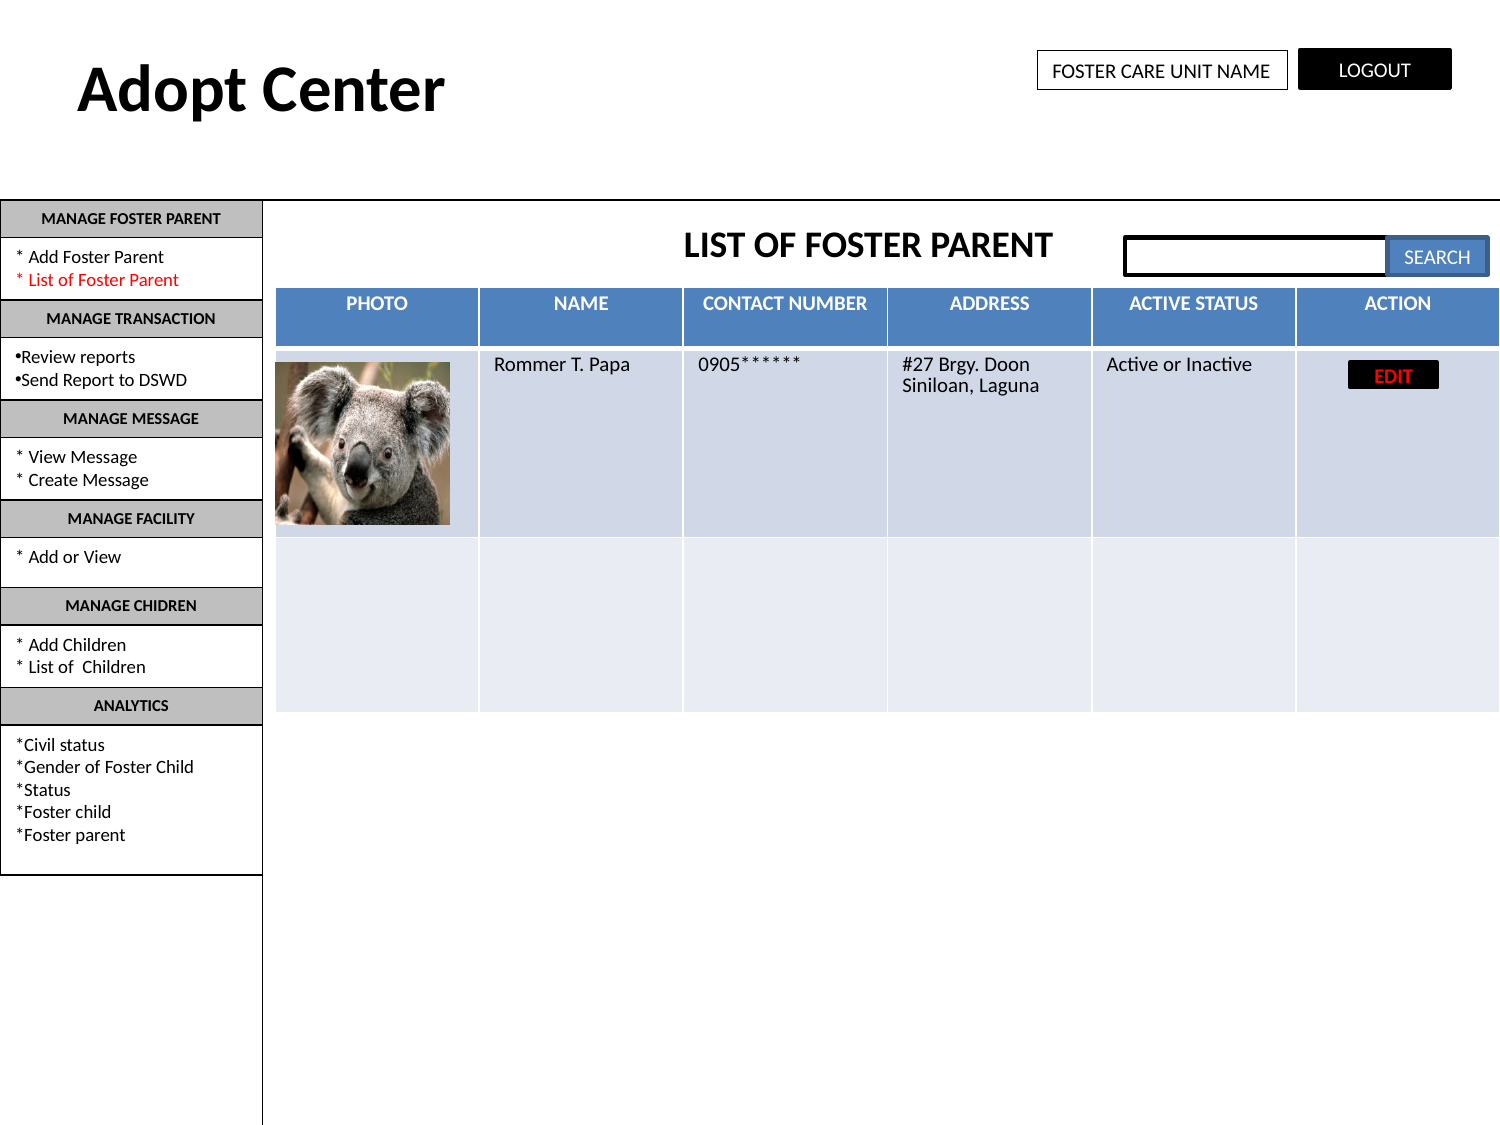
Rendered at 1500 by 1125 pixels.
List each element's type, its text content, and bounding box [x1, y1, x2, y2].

text_box [1123, 235, 1385, 277]
text_box MANAGE MESSAGE [0, 399, 258, 437]
table_cell [276, 351, 478, 537]
text_box *Civil status *Gender of Foster Child *Status *Foster child *Foster parent [0, 724, 258, 875]
table_cell [684, 538, 887, 712]
text_box LIST OF FOSTER PARENT [624, 212, 1113, 273]
table_cell #27 Brgy. Doon Siniloan, Laguna [888, 351, 1091, 537]
text_box * Add or View [0, 537, 258, 587]
table_header NAME [480, 288, 682, 346]
text_box MANAGE FOSTER PARENT [0, 208, 258, 237]
table_header CONTACT NUMBER [684, 288, 887, 346]
table_header ACTIVE STATUS [1093, 288, 1295, 346]
text_box MANAGE FACILITY [0, 500, 258, 537]
text_box SEARCH [1385, 235, 1490, 277]
text_box ANALYTICS [0, 687, 258, 724]
table_cell [480, 538, 682, 712]
table_header PHOTO [276, 288, 478, 346]
table_cell 0905****** [684, 351, 887, 537]
table_cell [888, 538, 1091, 712]
text_box Adopt Center [62, 37, 725, 133]
table_header ADDRESS [888, 288, 1091, 346]
text_box FOSTER CARE UNIT NAME [1037, 50, 1288, 90]
text_box LOGOUT [1298, 48, 1452, 90]
table_cell Active or Inactive [1093, 351, 1295, 537]
table_header ACTION [1297, 288, 1499, 346]
text_box MANAGE CHIDREN [0, 587, 258, 624]
text_box * Add Children * List of Children [0, 624, 258, 687]
table_cell Rommer T. Papa [480, 351, 682, 537]
picture [274, 362, 451, 526]
table_cell [1093, 538, 1295, 712]
text_box Review reports Send Report to DSWD [0, 337, 258, 399]
text_box EDIT [1348, 360, 1439, 389]
text_box * Add Foster Parent * List of Foster Parent [0, 237, 258, 299]
table_cell [1297, 351, 1499, 537]
text_box * View Message * Create Message [0, 437, 258, 500]
table_cell [276, 538, 478, 712]
table_cell [1297, 538, 1499, 712]
text_box MANAGE TRANSACTION [0, 299, 258, 337]
